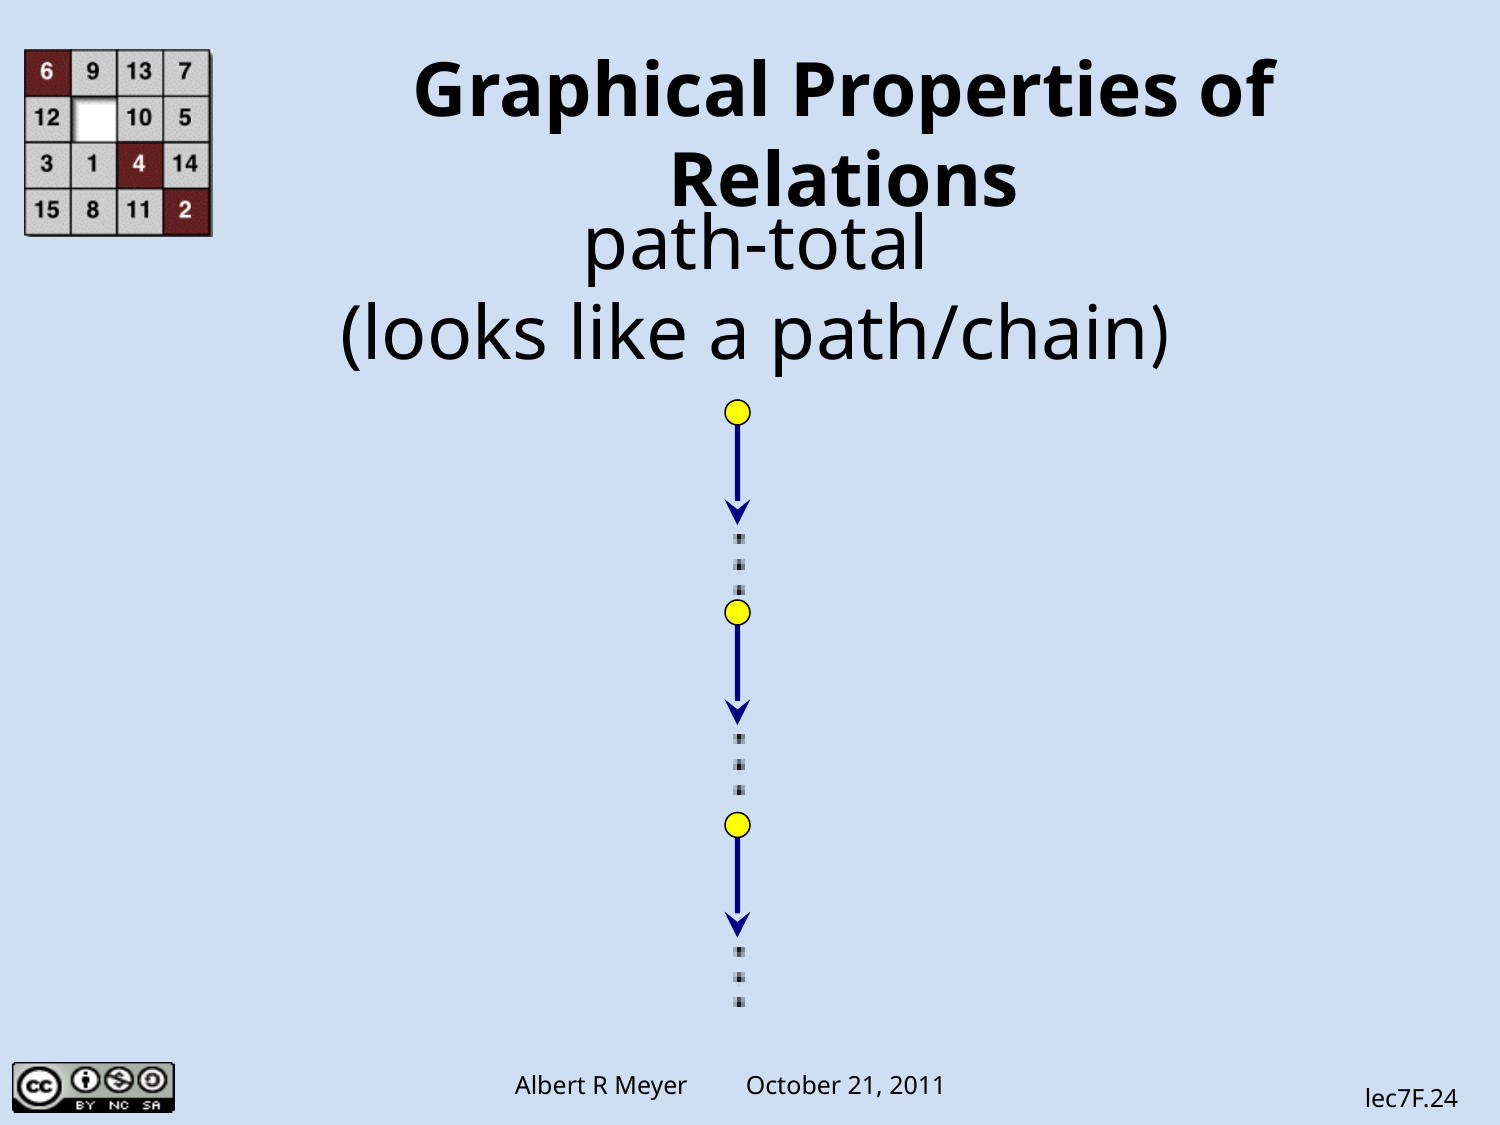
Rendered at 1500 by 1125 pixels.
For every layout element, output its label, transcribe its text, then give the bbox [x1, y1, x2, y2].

picture [24, 49, 213, 237]
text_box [724, 599, 751, 802]
picture [12, 1062, 175, 1113]
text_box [724, 399, 751, 599]
title Graphical Properties of Relations [225, 37, 1463, 225]
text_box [724, 812, 751, 1014]
text_box path-total (looks like a path/chain) [325, 187, 1188, 383]
